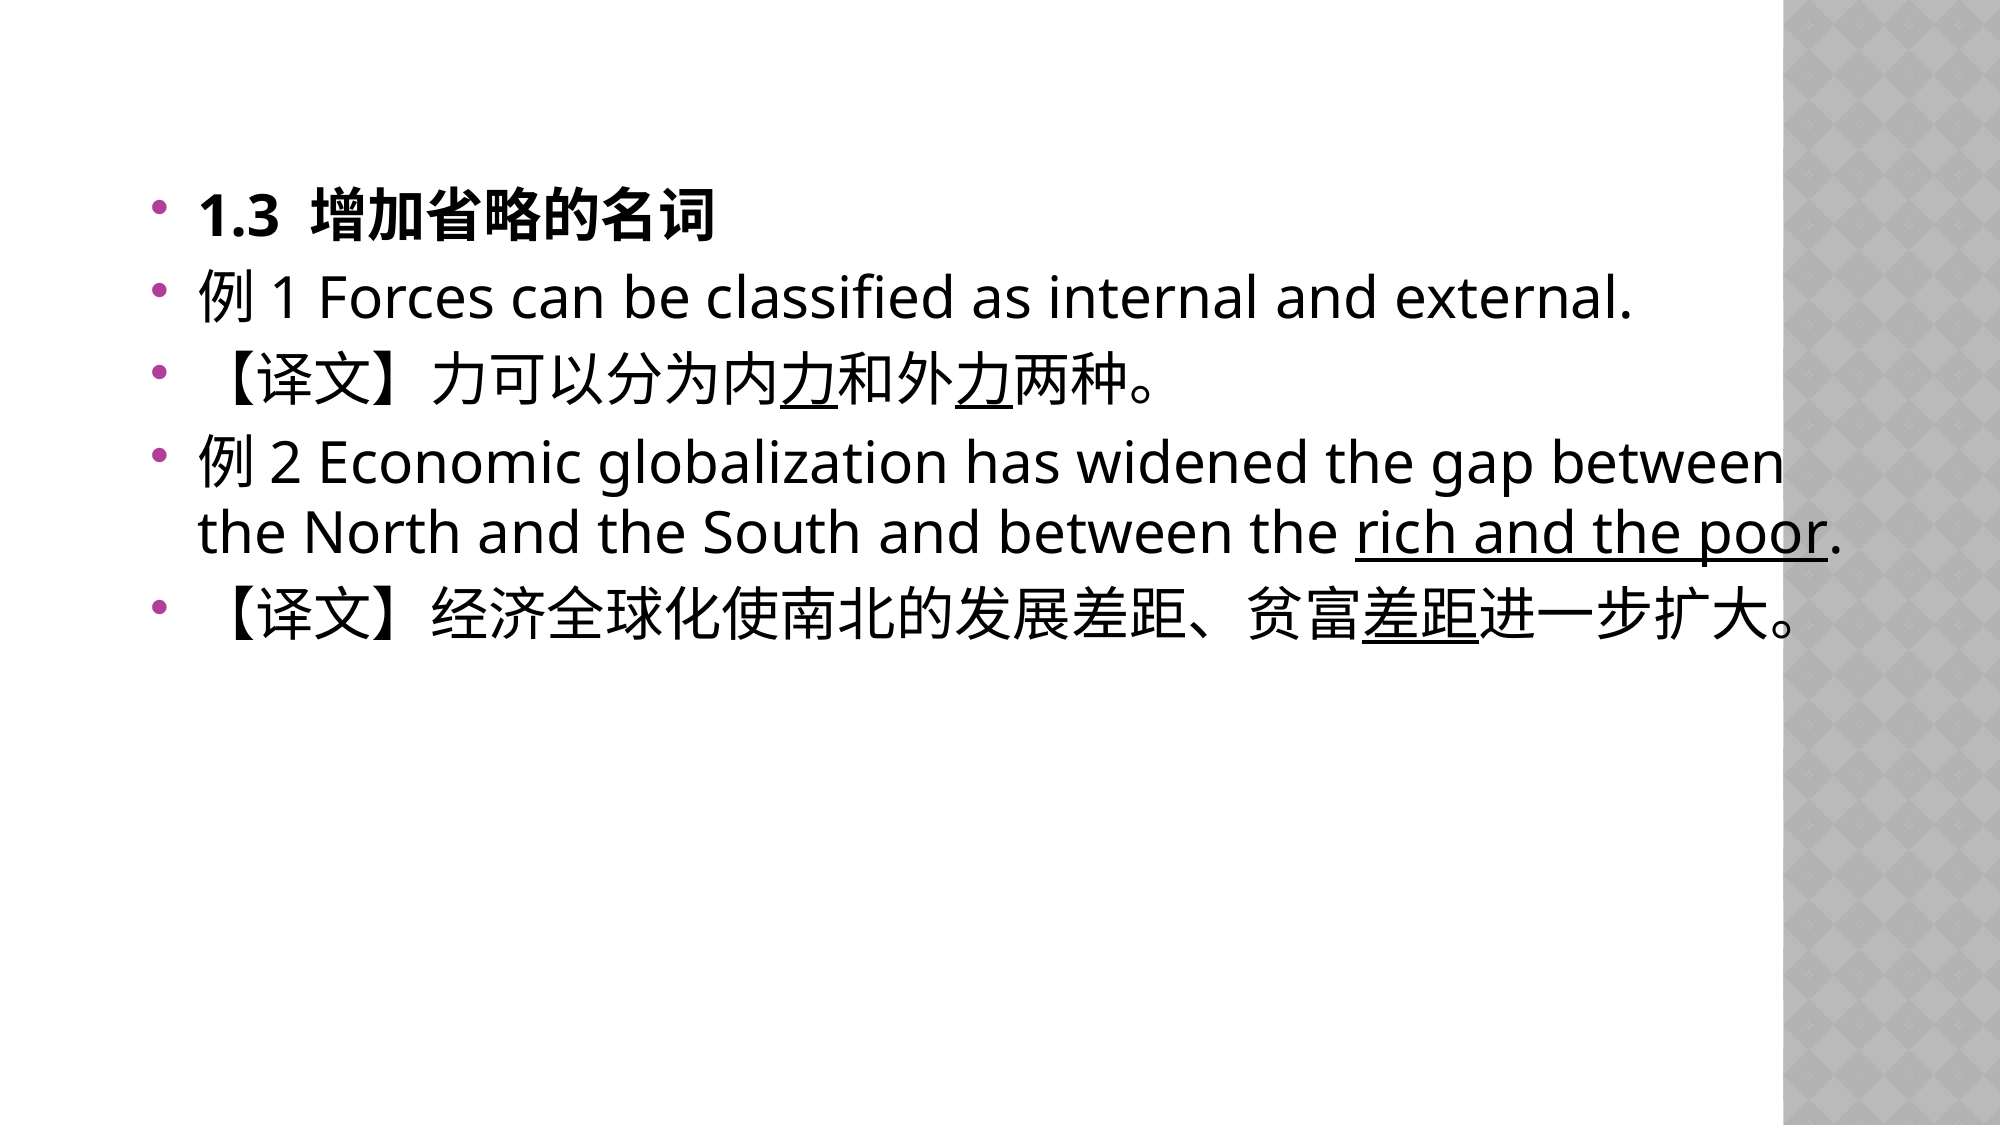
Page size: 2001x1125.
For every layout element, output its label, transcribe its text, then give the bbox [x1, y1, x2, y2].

list 1.3 增加省略的名词 例1 Forces can be classified as internal and external. 【译文】力可以分为内力和外力两种。 例2 Economic globalization has widened the gap between the North and the South and between the rich and the poor. 【译文】经济全球化使南北的发展差距、贫富差距进一步扩大。 [137, 170, 1863, 1014]
